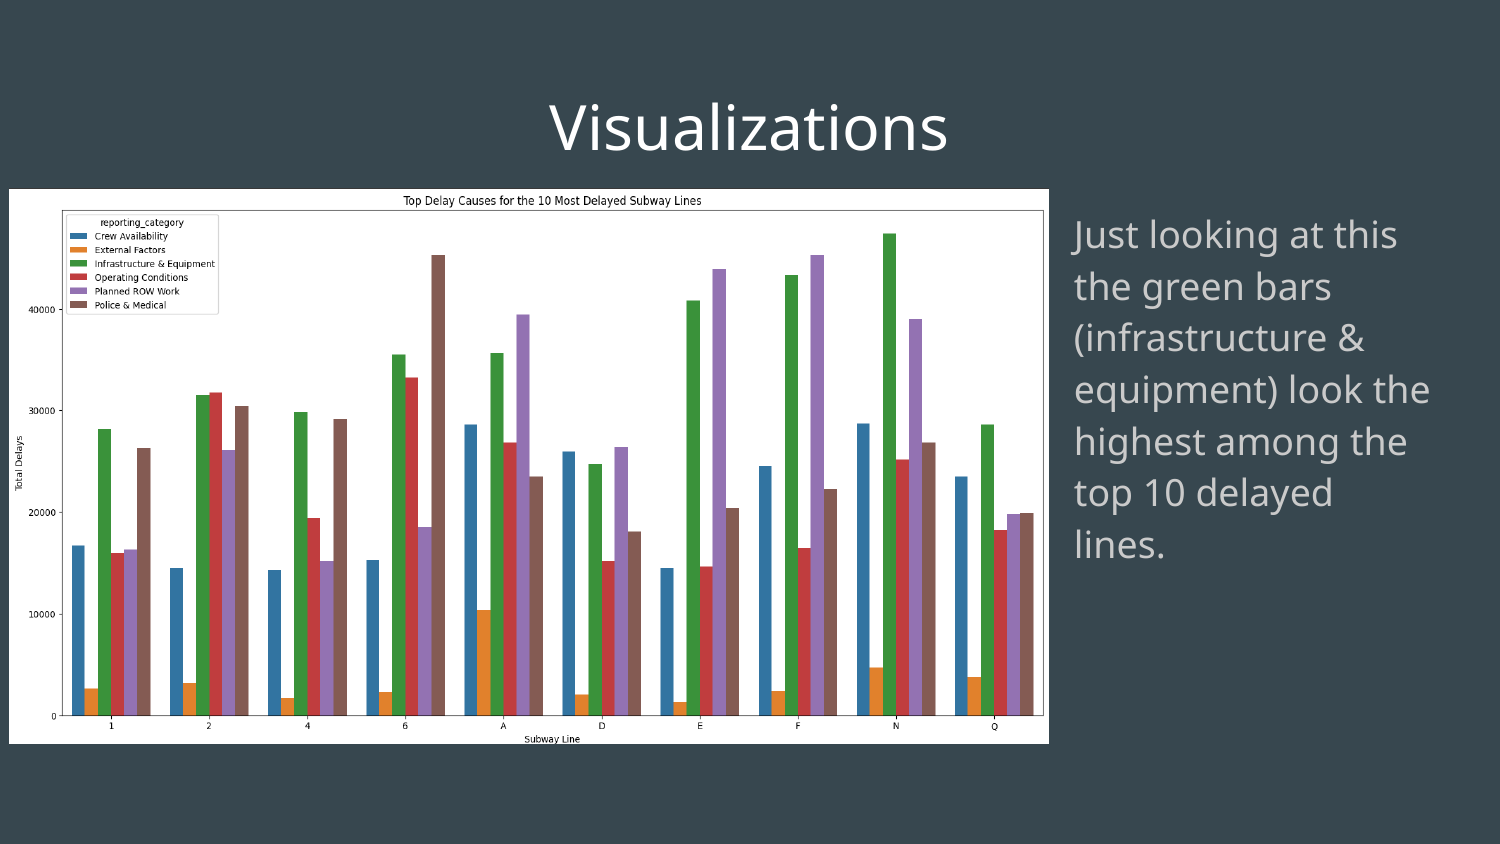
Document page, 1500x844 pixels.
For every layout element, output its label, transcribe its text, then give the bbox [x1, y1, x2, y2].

picture [9, 188, 1049, 744]
list Just looking at this the green bars (infrastructure & equipment) look the highest among the top 10 delayed lines. [1059, 189, 1449, 543]
title Visualizations [51, 72, 1449, 167]
